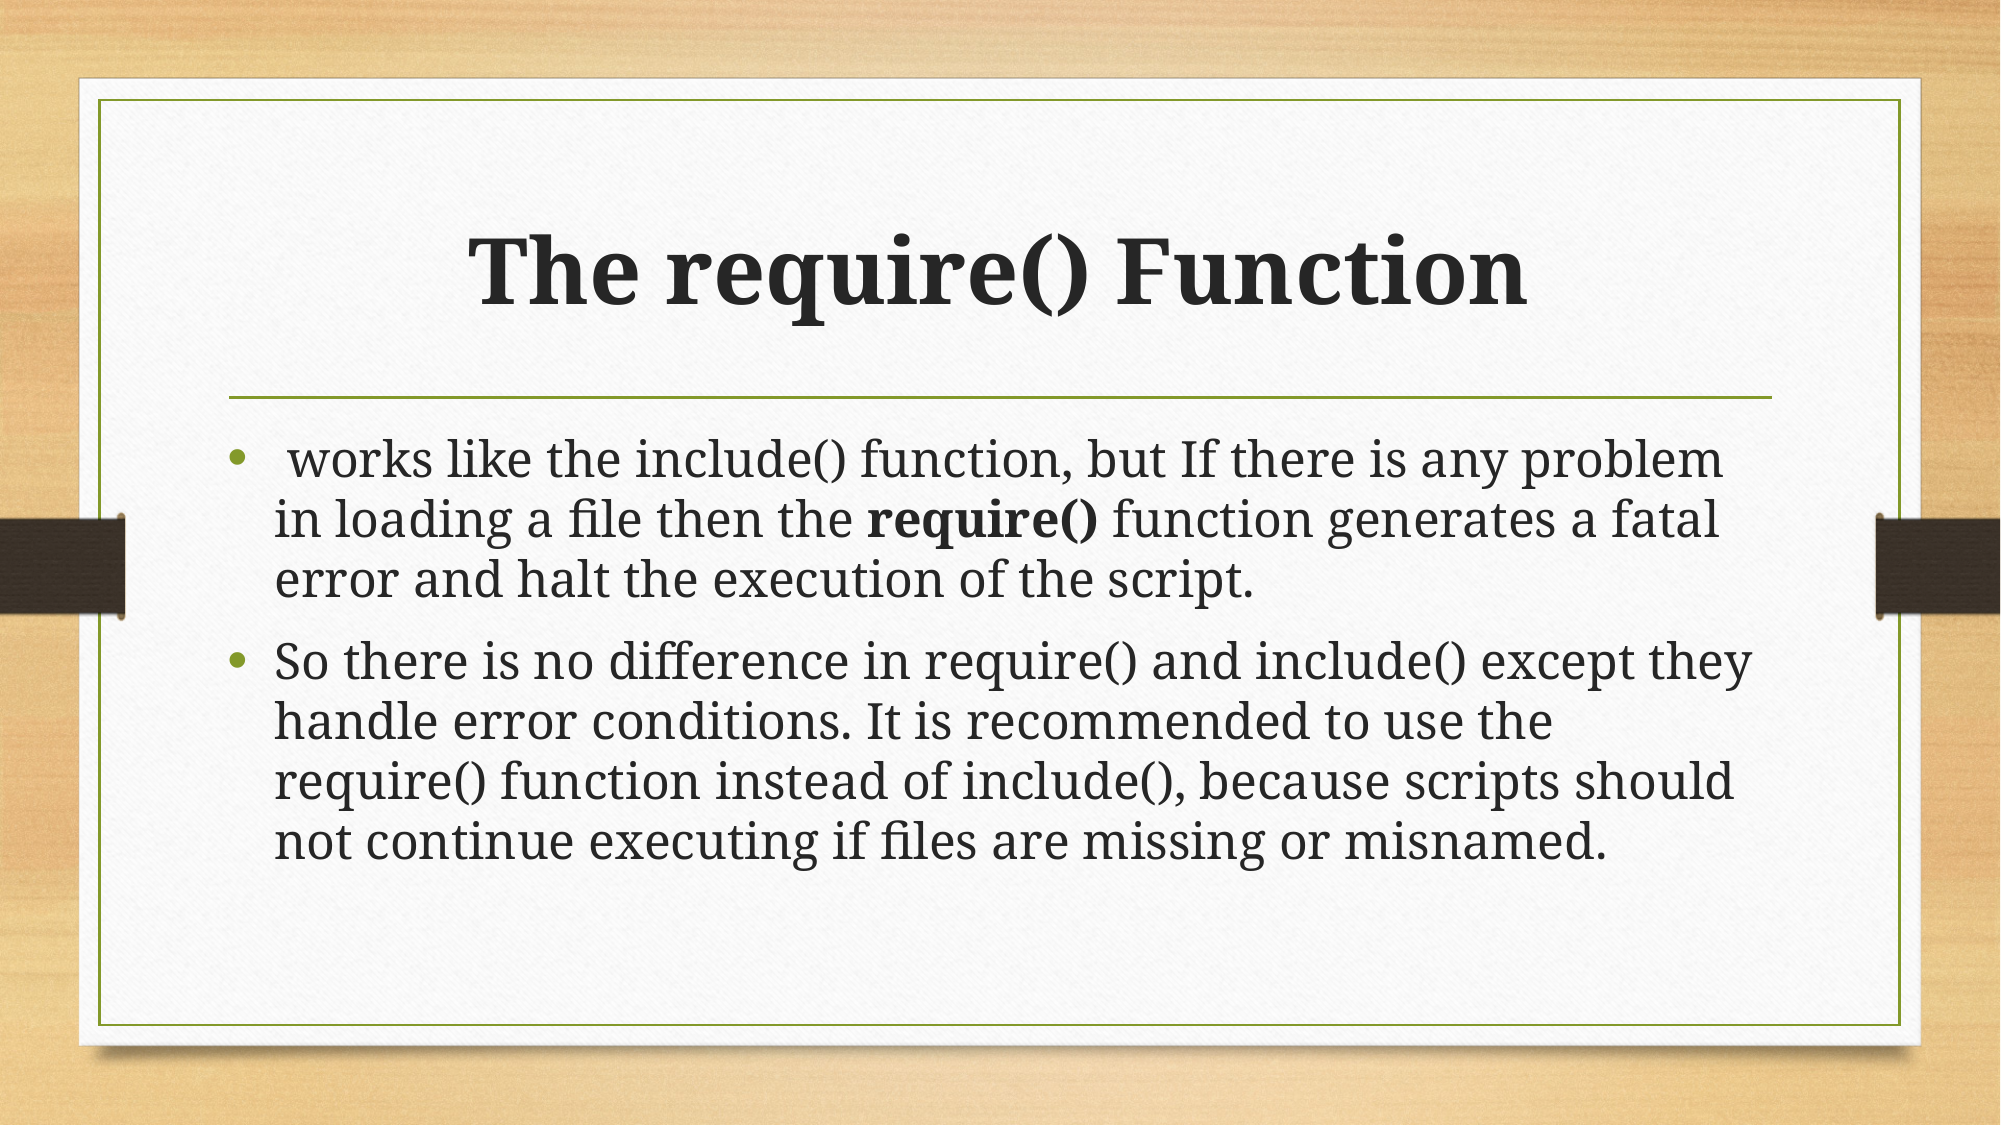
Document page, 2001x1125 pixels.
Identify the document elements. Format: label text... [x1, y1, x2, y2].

list works like the include() function, but If there is any problem in loading a file then the require() function generates a fatal error and halt the execution of the script. So there is no difference in require() and include() except they handle error conditions. It is recommended to use the require() function instead of include(), because scripts should not continue executing if files are missing or misnamed. [212, 419, 1788, 964]
picture [0, 0, 2001, 1125]
title The require() Function [212, 161, 1788, 375]
